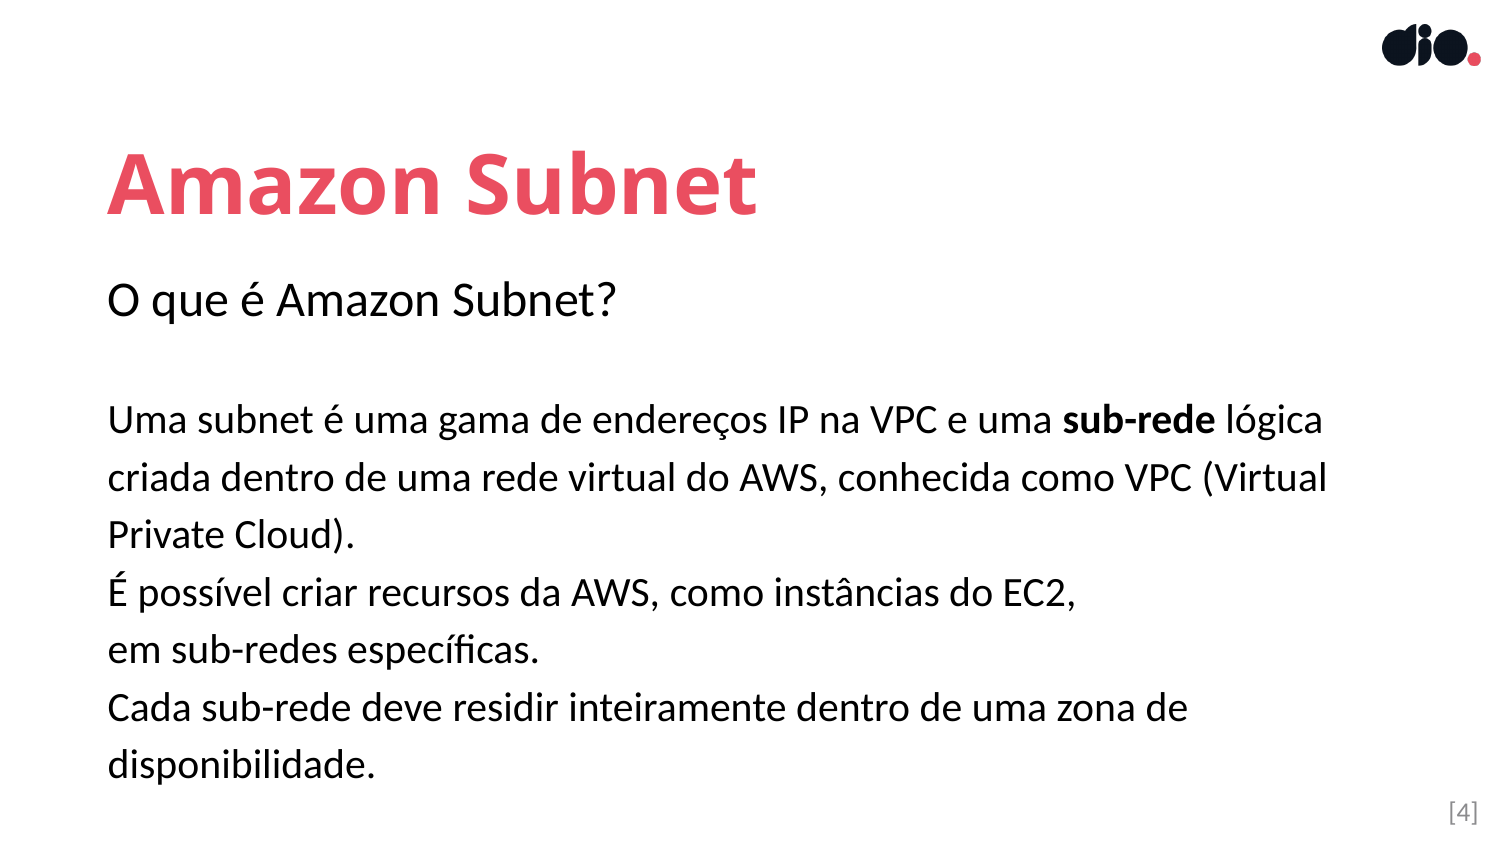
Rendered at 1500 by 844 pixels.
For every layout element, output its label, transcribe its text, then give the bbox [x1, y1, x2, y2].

text_box O que é Amazon Subnet? Uma subnet é uma gama de endereços IP na VPC e uma sub-rede lógica criada dentro de uma rede virtual do AWS, conhecida como VPC (Virtual Private Cloud). É possível criar recursos da AWS, como instâncias do EC2, em sub-redes específicas. Cada sub-rede deve residir inteiramente dentro de uma zona de disponibilidade. [92, 243, 1408, 762]
text_box Amazon Subnet [92, 104, 1408, 243]
picture [1382, 24, 1481, 66]
slide_number [4] [1403, 779, 1494, 844]
